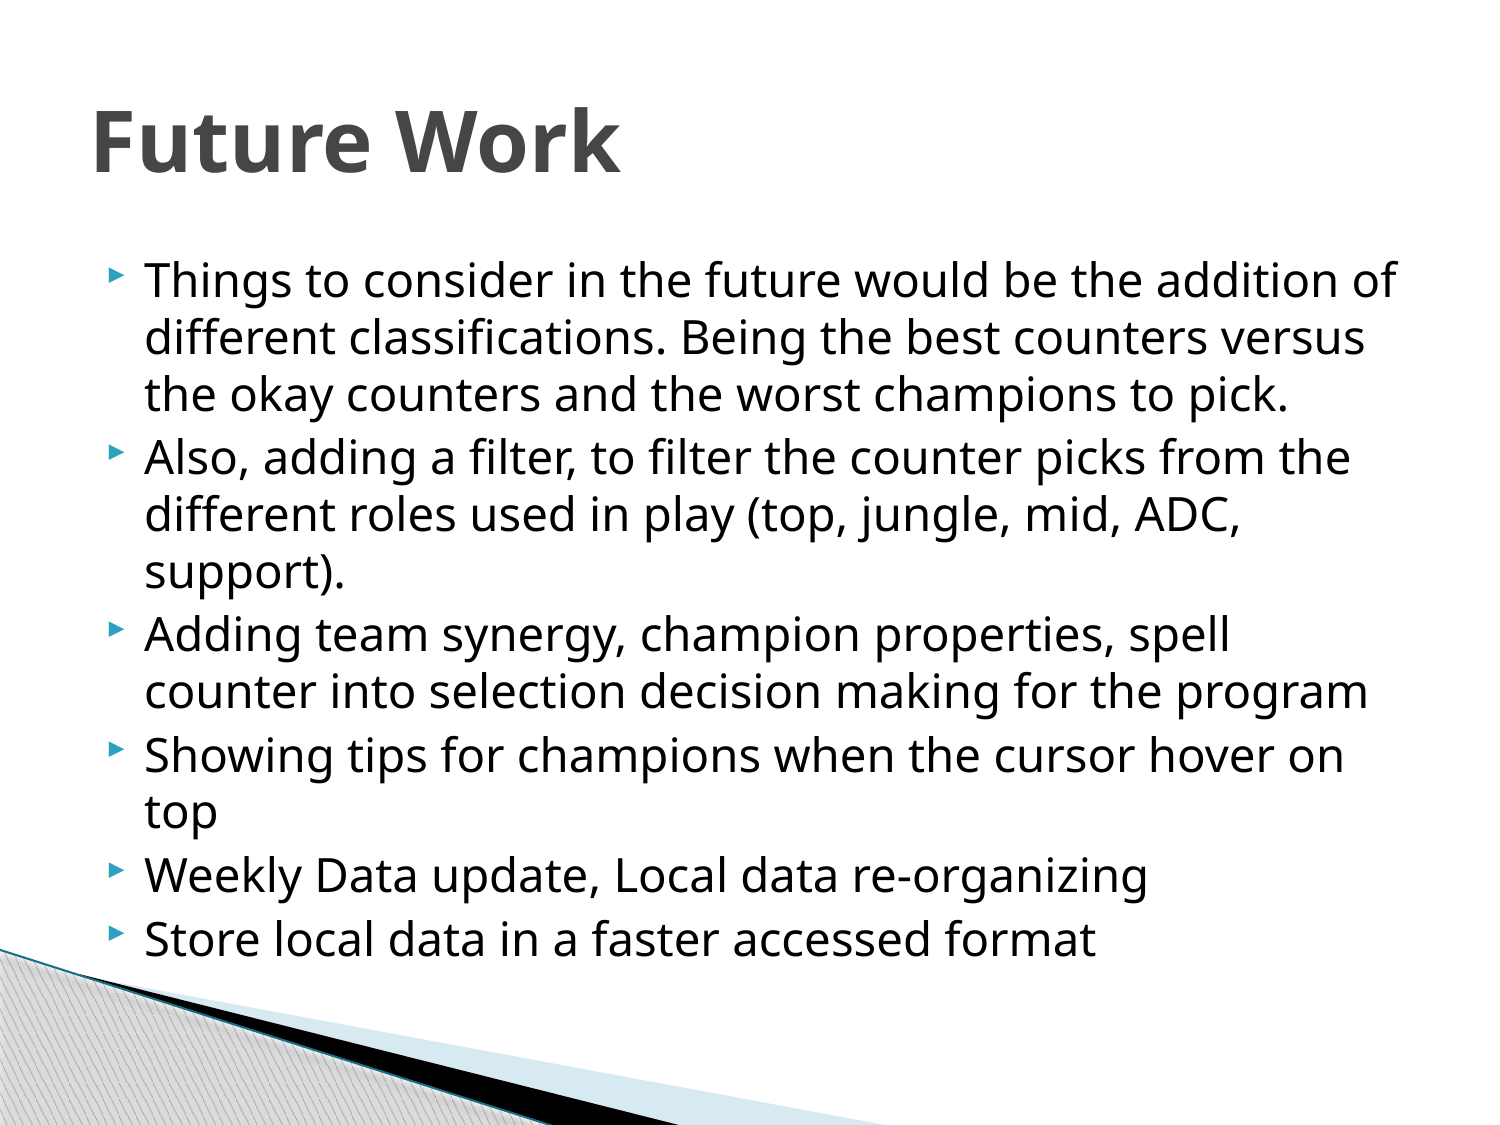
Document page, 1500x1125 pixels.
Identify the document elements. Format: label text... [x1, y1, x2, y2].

title Future Work [75, 45, 1425, 233]
list Things to consider in the future would be the addition of different classifications. Being the best counters versus the okay counters and the worst champions to pick. Also, adding a filter, to filter the counter picks from the different roles used in play (top, jungle, mid, ADC, support). Adding team synergy, champion properties, spell counter into selection decision making for the program Showing tips for champions when the cursor hover on top Weekly Data update, Local data re-organizing Store local data in a faster accessed format [75, 243, 1425, 1050]
